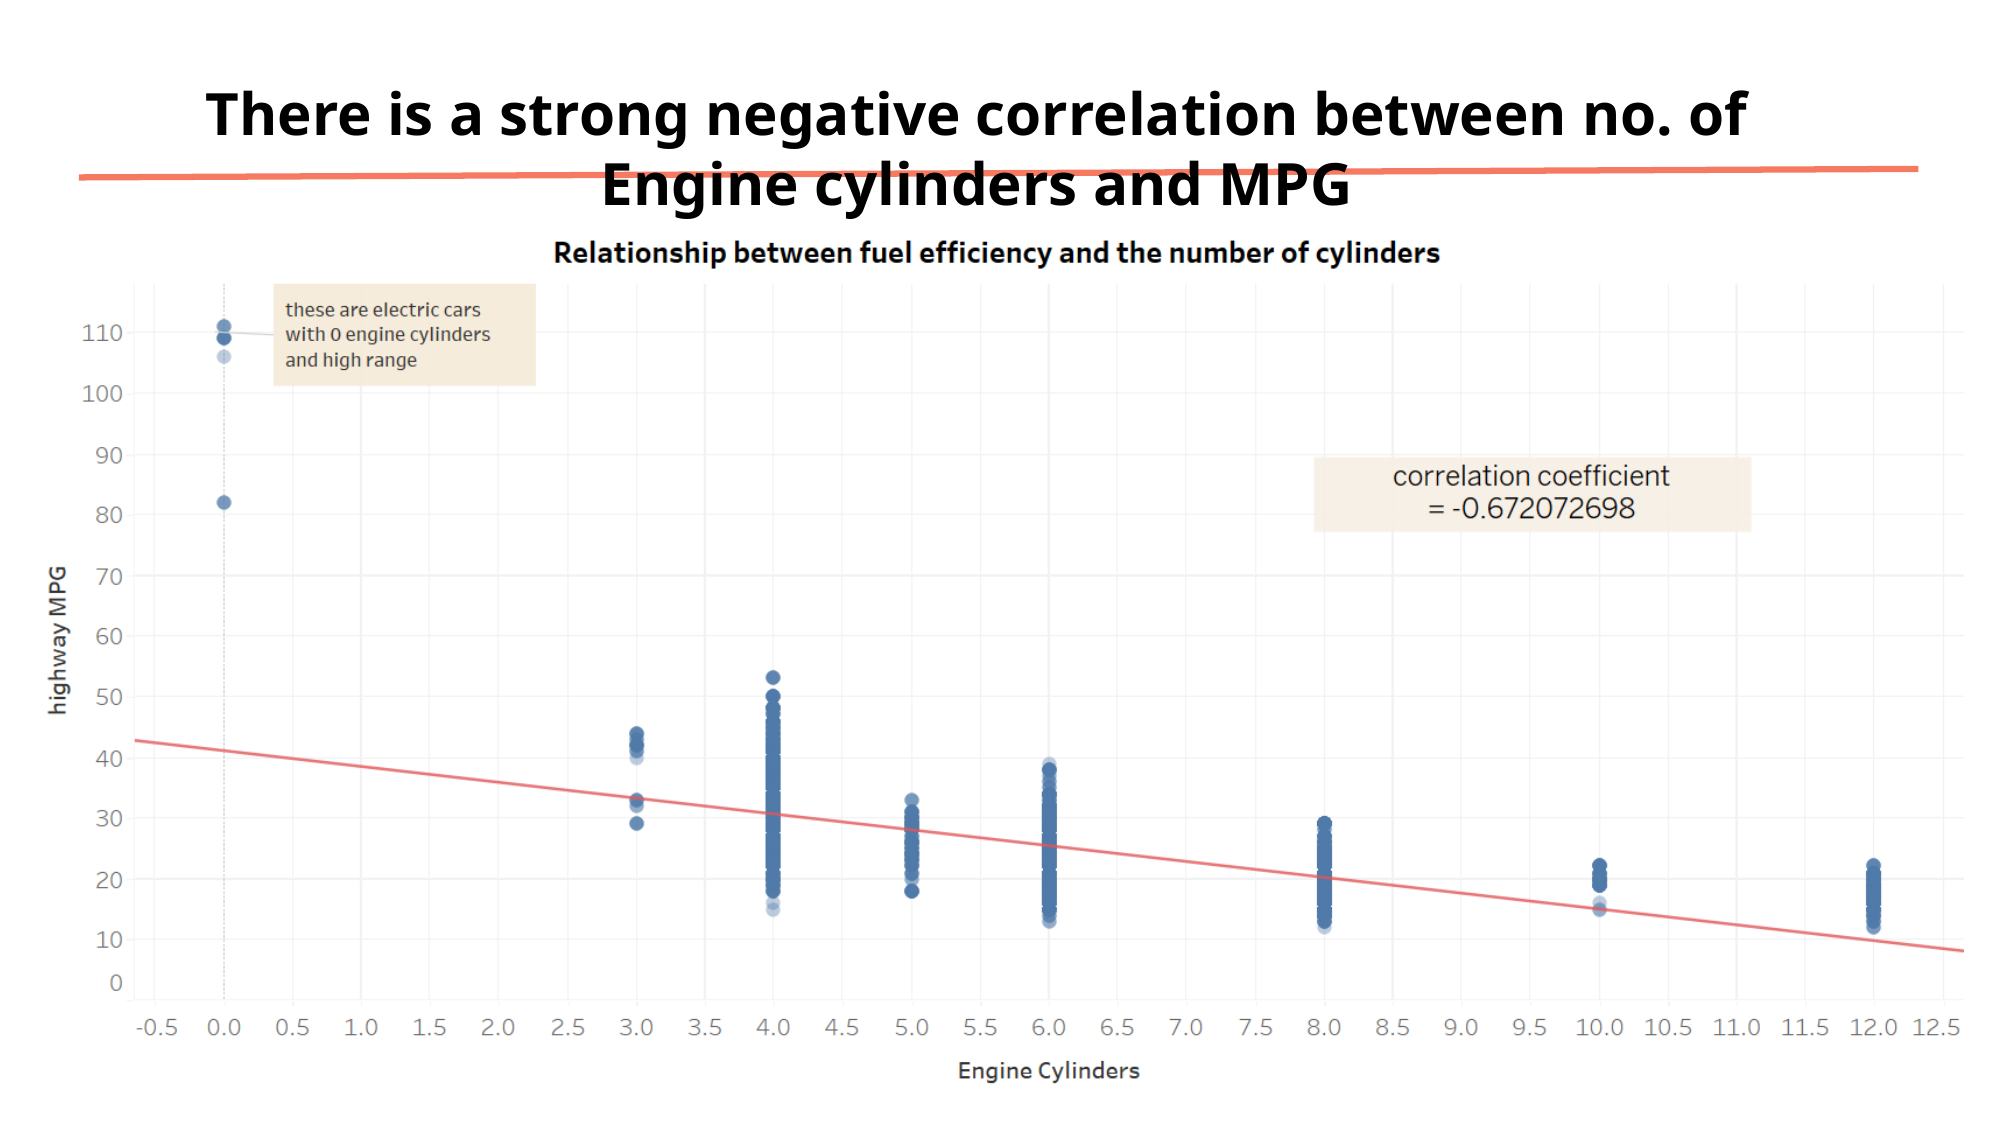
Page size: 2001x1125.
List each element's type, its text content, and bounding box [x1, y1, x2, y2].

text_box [78, 168, 1919, 178]
text_box There is a strong negative correlation between no. of Engine cylinders and MPG [109, 178, 1844, 222]
text_box There is a strong negative correlation between no. of Engine cylinders and MPG [109, 70, 1844, 168]
picture [30, 222, 1964, 1096]
